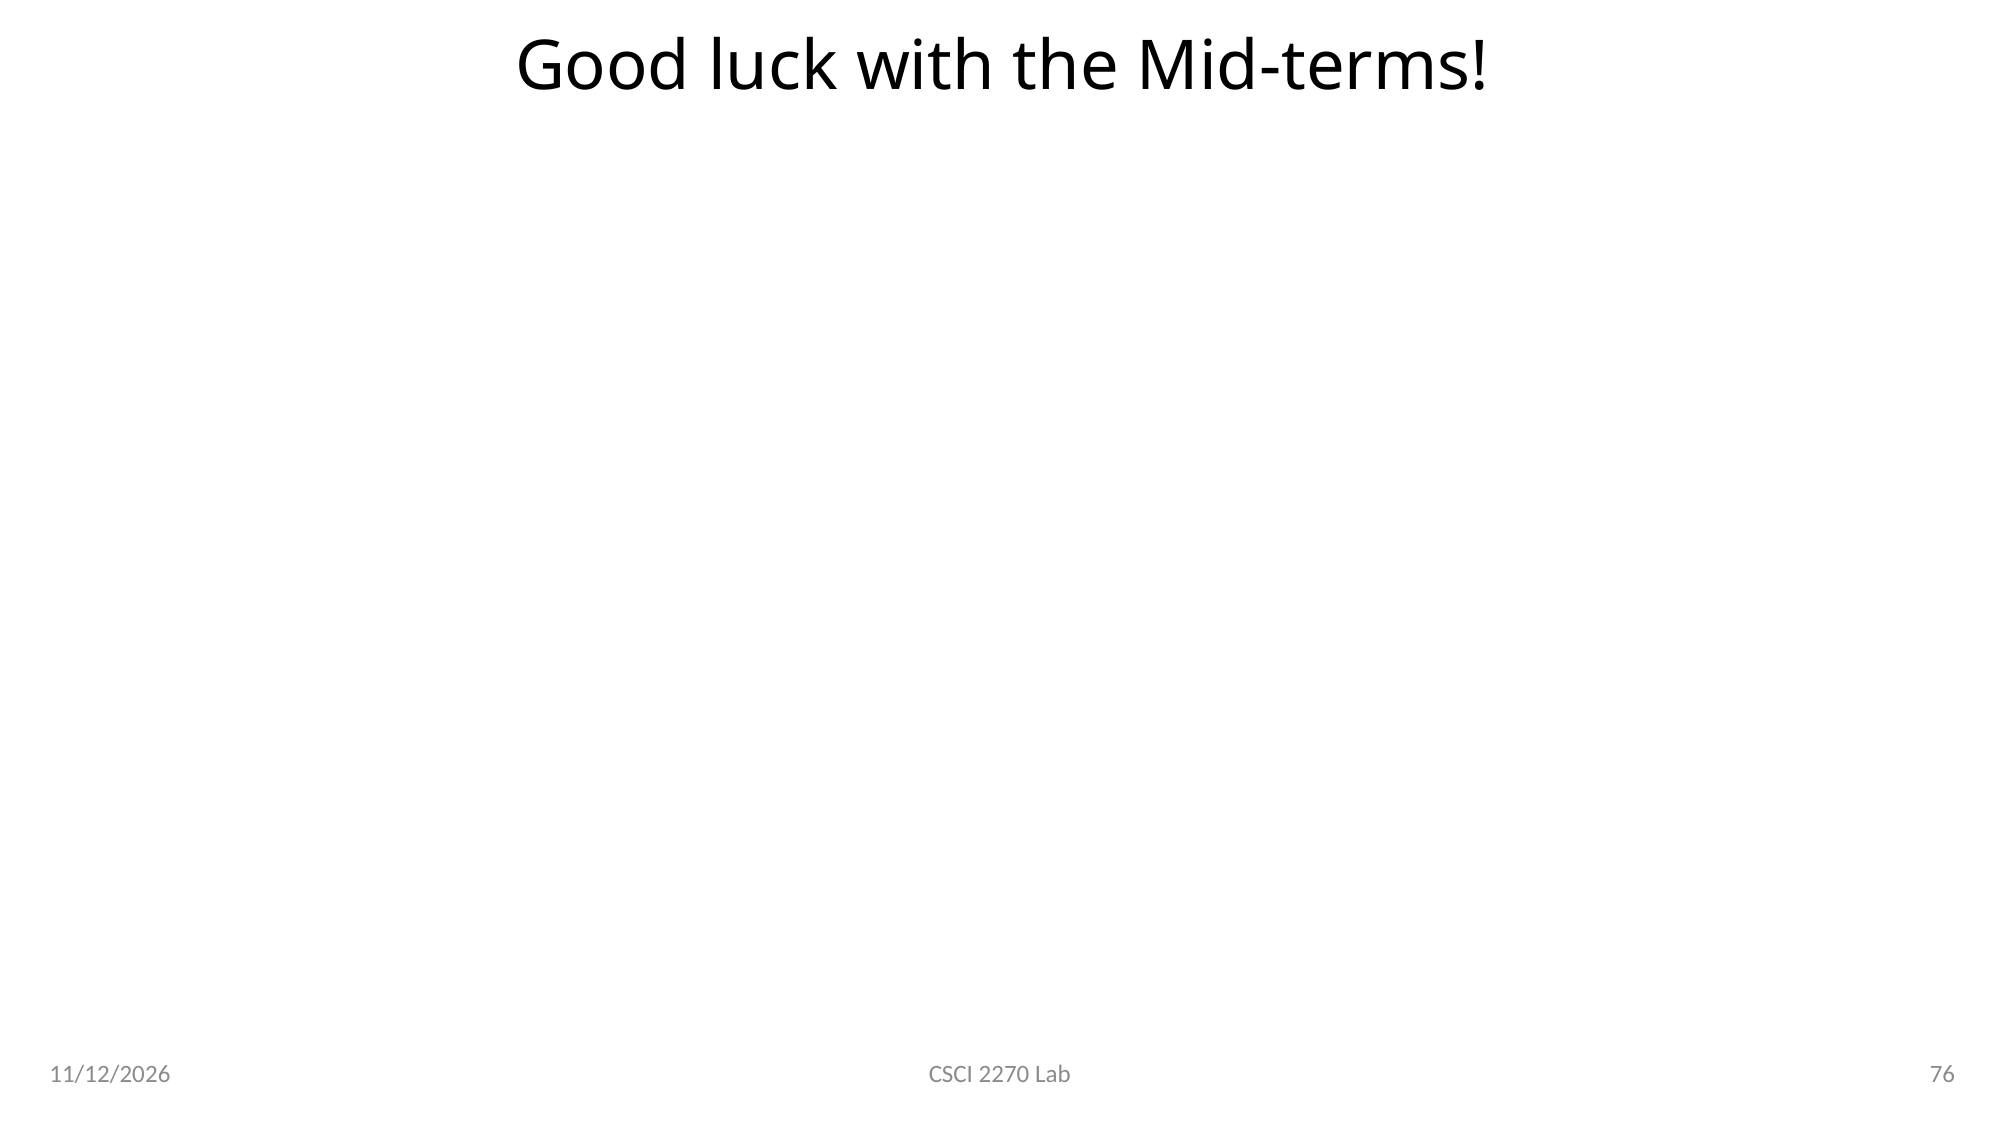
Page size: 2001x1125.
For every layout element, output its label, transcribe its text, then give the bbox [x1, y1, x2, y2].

slide_number 76 [1520, 1042, 1971, 1103]
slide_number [34, 1042, 485, 1103]
footer CSCI 2270 Lab [662, 1042, 1338, 1103]
title Good luck with the Mid-terms! [34, 22, 1971, 112]
